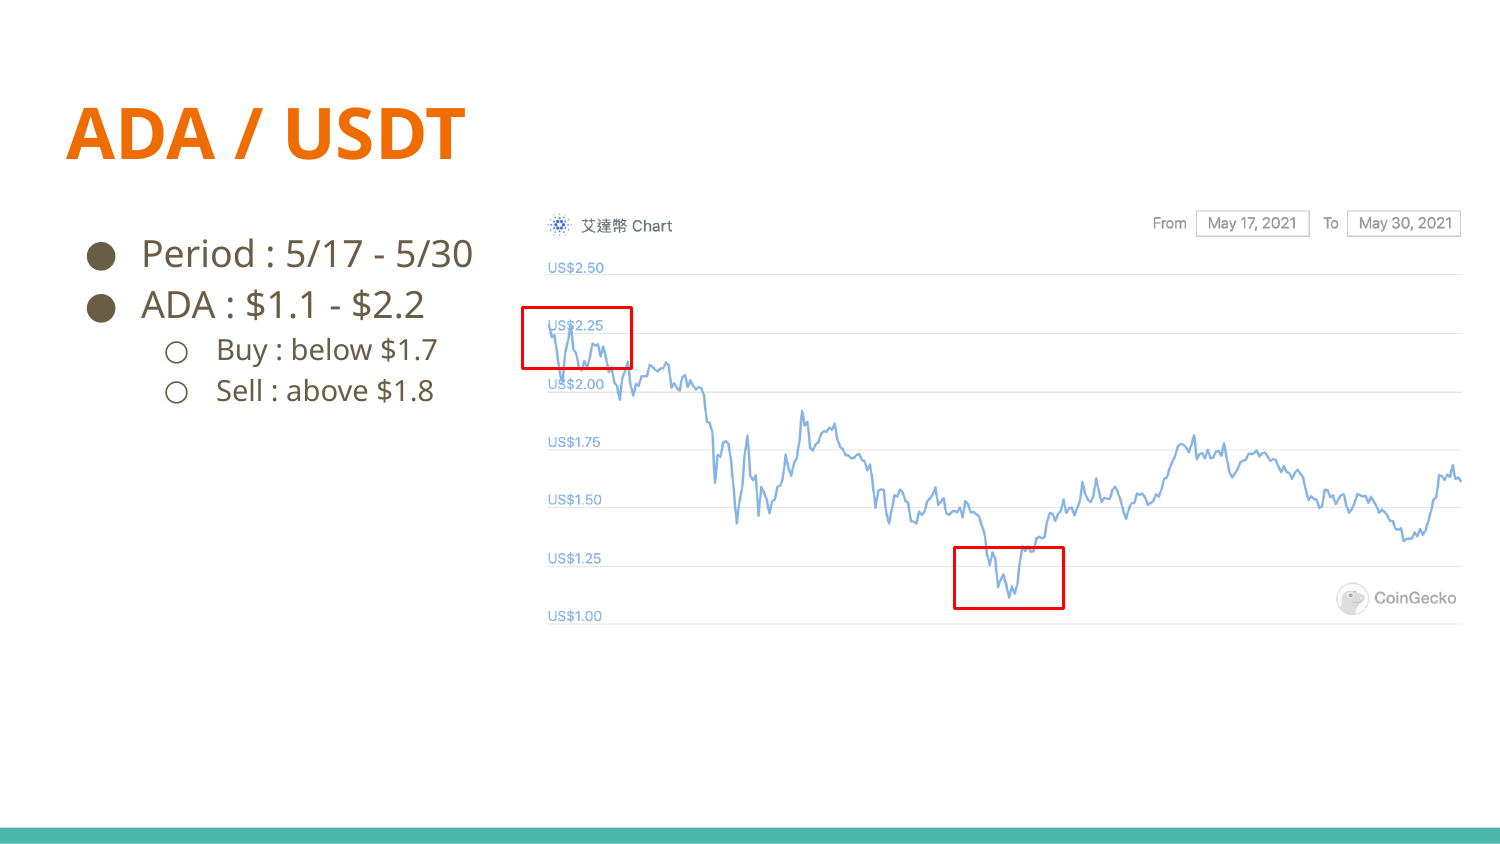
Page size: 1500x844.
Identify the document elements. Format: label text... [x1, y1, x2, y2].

list Period : 5/17 - 5/30 ADA : $1.1 - $2.2 Buy : below $1.7 Sell : above $1.8 [51, 207, 1449, 750]
picture [534, 204, 1474, 640]
text_box [522, 307, 529, 369]
title ADA / USDT [51, 72, 1449, 189]
